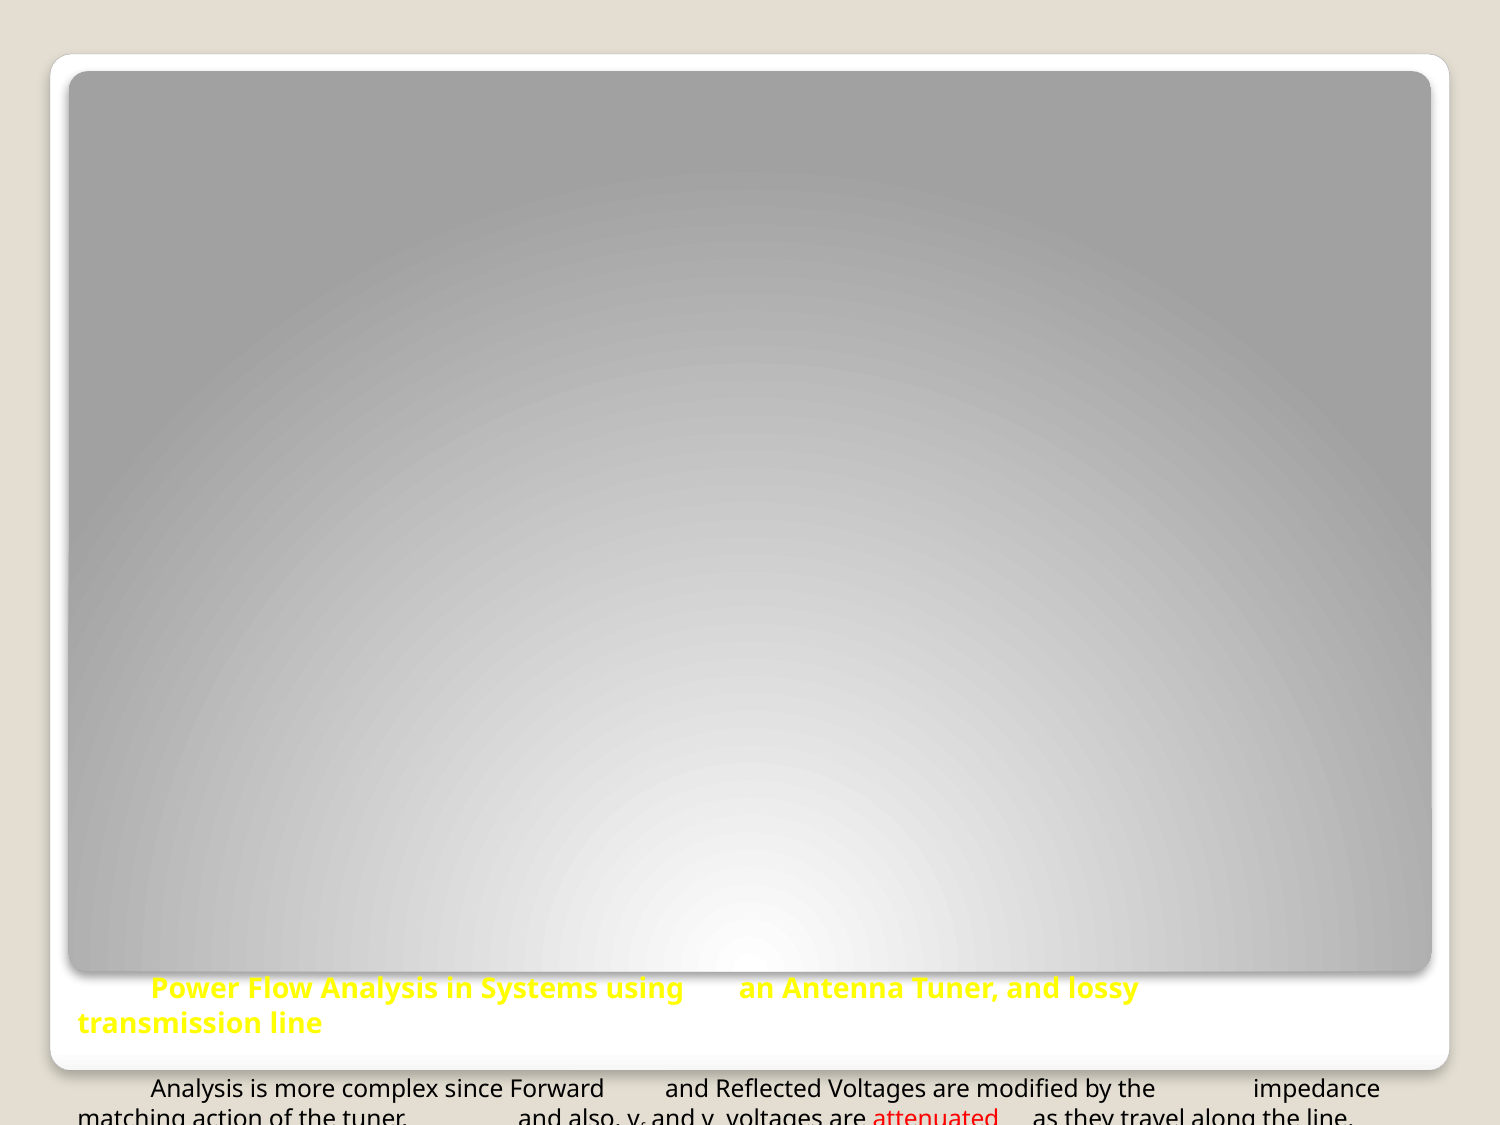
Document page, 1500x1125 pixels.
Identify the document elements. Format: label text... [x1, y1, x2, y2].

title Power Flow Analysis in Systems using an Antenna Tuner, and lossy transmission line Analysis is more complex since Forward and Reflected Voltages are modified by the impedance matching action of the tuner, and also, vf and vr voltages are attenuated as they travel along the line. Results are facilitated by using a spreadsheet [62, 937, 1405, 1125]
